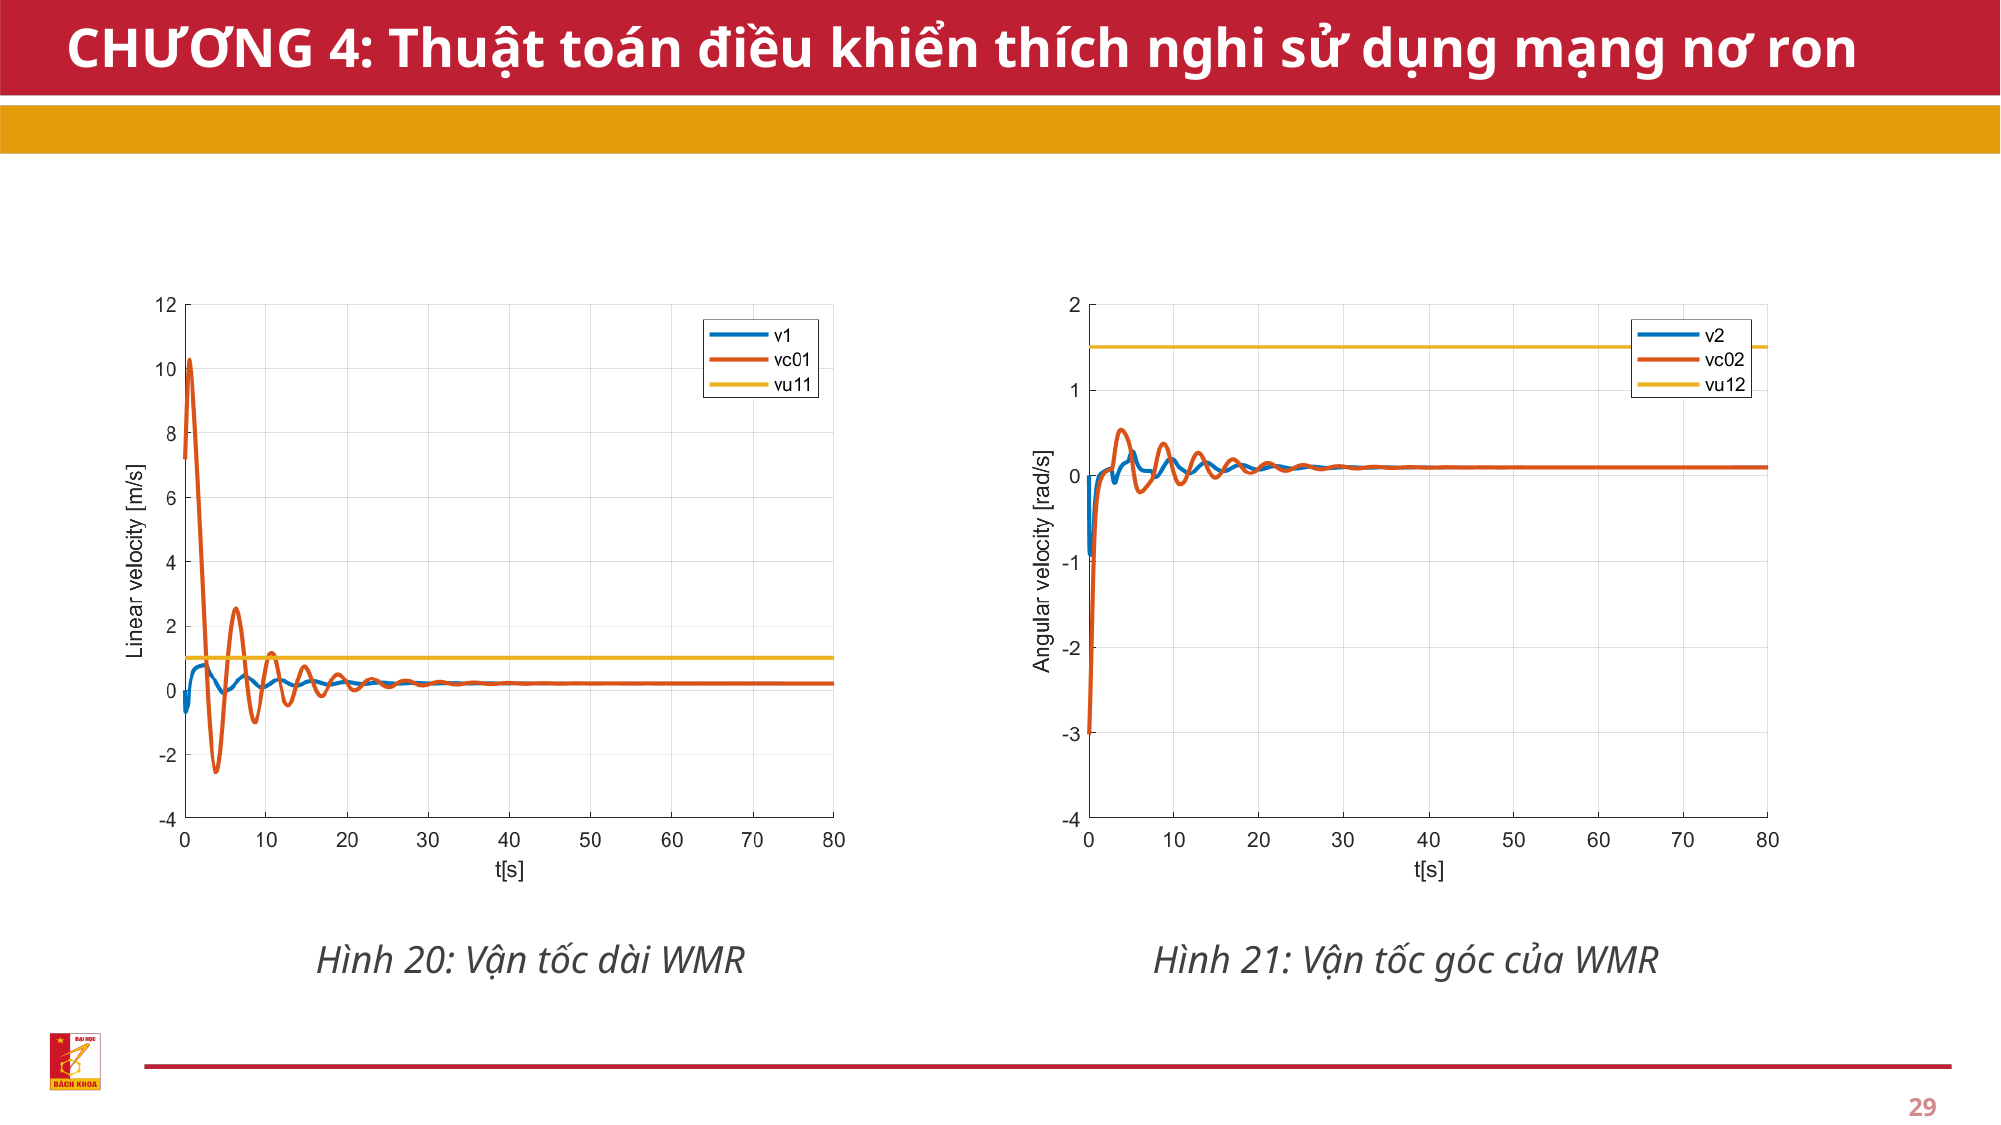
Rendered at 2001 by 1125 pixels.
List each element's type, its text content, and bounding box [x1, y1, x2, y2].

picture [0, 0, 2001, 1125]
slide_number 29 [1502, 1078, 1953, 1125]
text_box Hình 21: Vận tốc góc của WMR [905, 928, 1906, 989]
text_box Hình 20: Vận tốc dài WMR [30, 928, 905, 989]
title CHƯƠNG 4: Thuật toán điều khiển thích nghi sử dụng mạng nơ ron [51, 12, 1949, 87]
